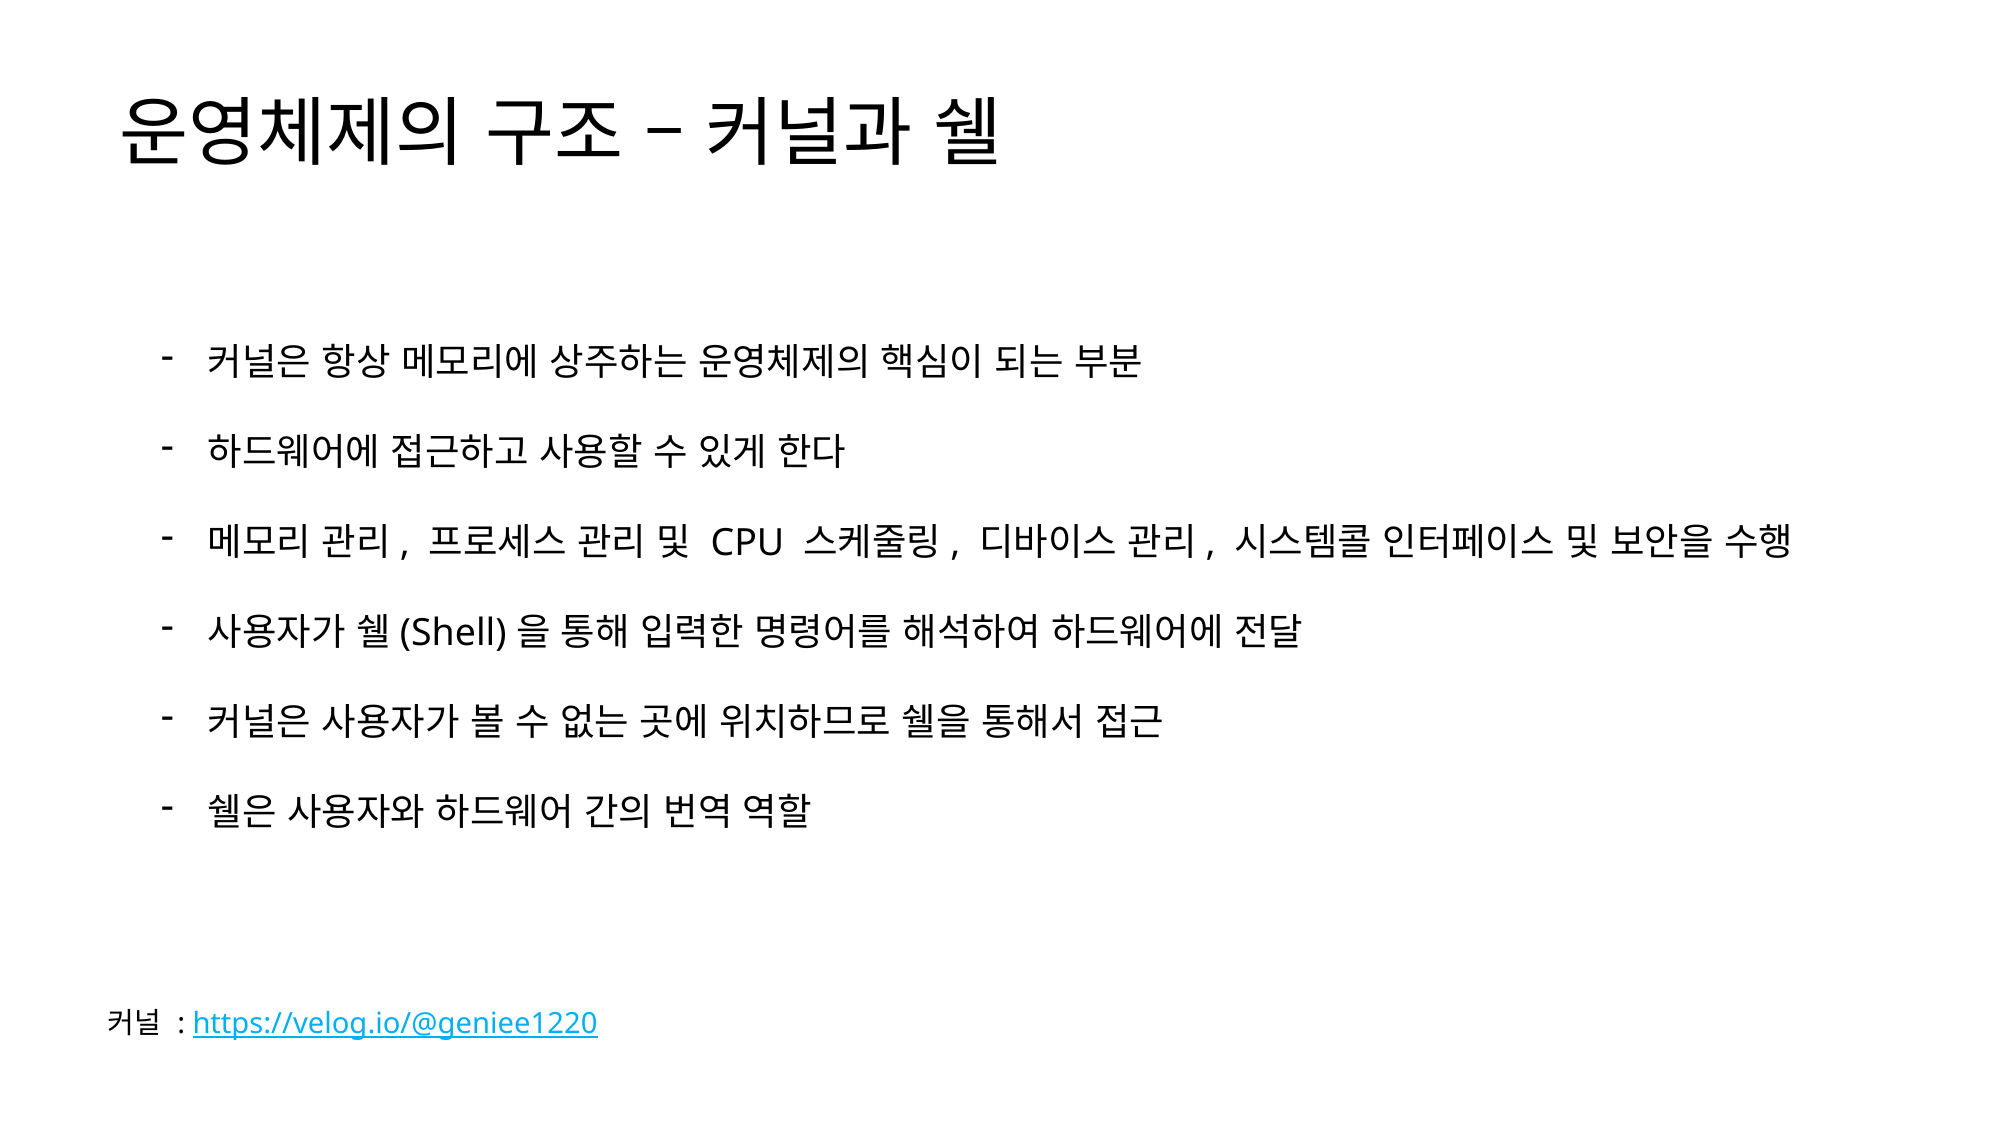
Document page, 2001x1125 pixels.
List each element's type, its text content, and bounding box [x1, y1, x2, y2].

text_box 커널 : https://velog.io/@geniee1220 [93, 997, 613, 1048]
text_box 커널은 항상 메모리에 상주하는 운영체제의 핵심이 되는 부분 하드웨어에 접근하고 사용할 수 있게 한다 메모리 관리, 프로세스 관리 및 CPU 스케줄링, 디바이스 관리, 시스템콜 인터페이스 및 보안을 수행 사용자가 쉘(Shell)을 통해 입력한 명령어를 해석하여 하드웨어에 전달 커널은 사용자가 볼 수 없는 곳에 위치하므로 쉘을 통해서 접근 쉘은 사용자와 하드웨어 간의 번역 역할 [146, 285, 1809, 841]
text_box 운영체제의 구조 – 커널과 쉘 [105, 76, 1019, 182]
